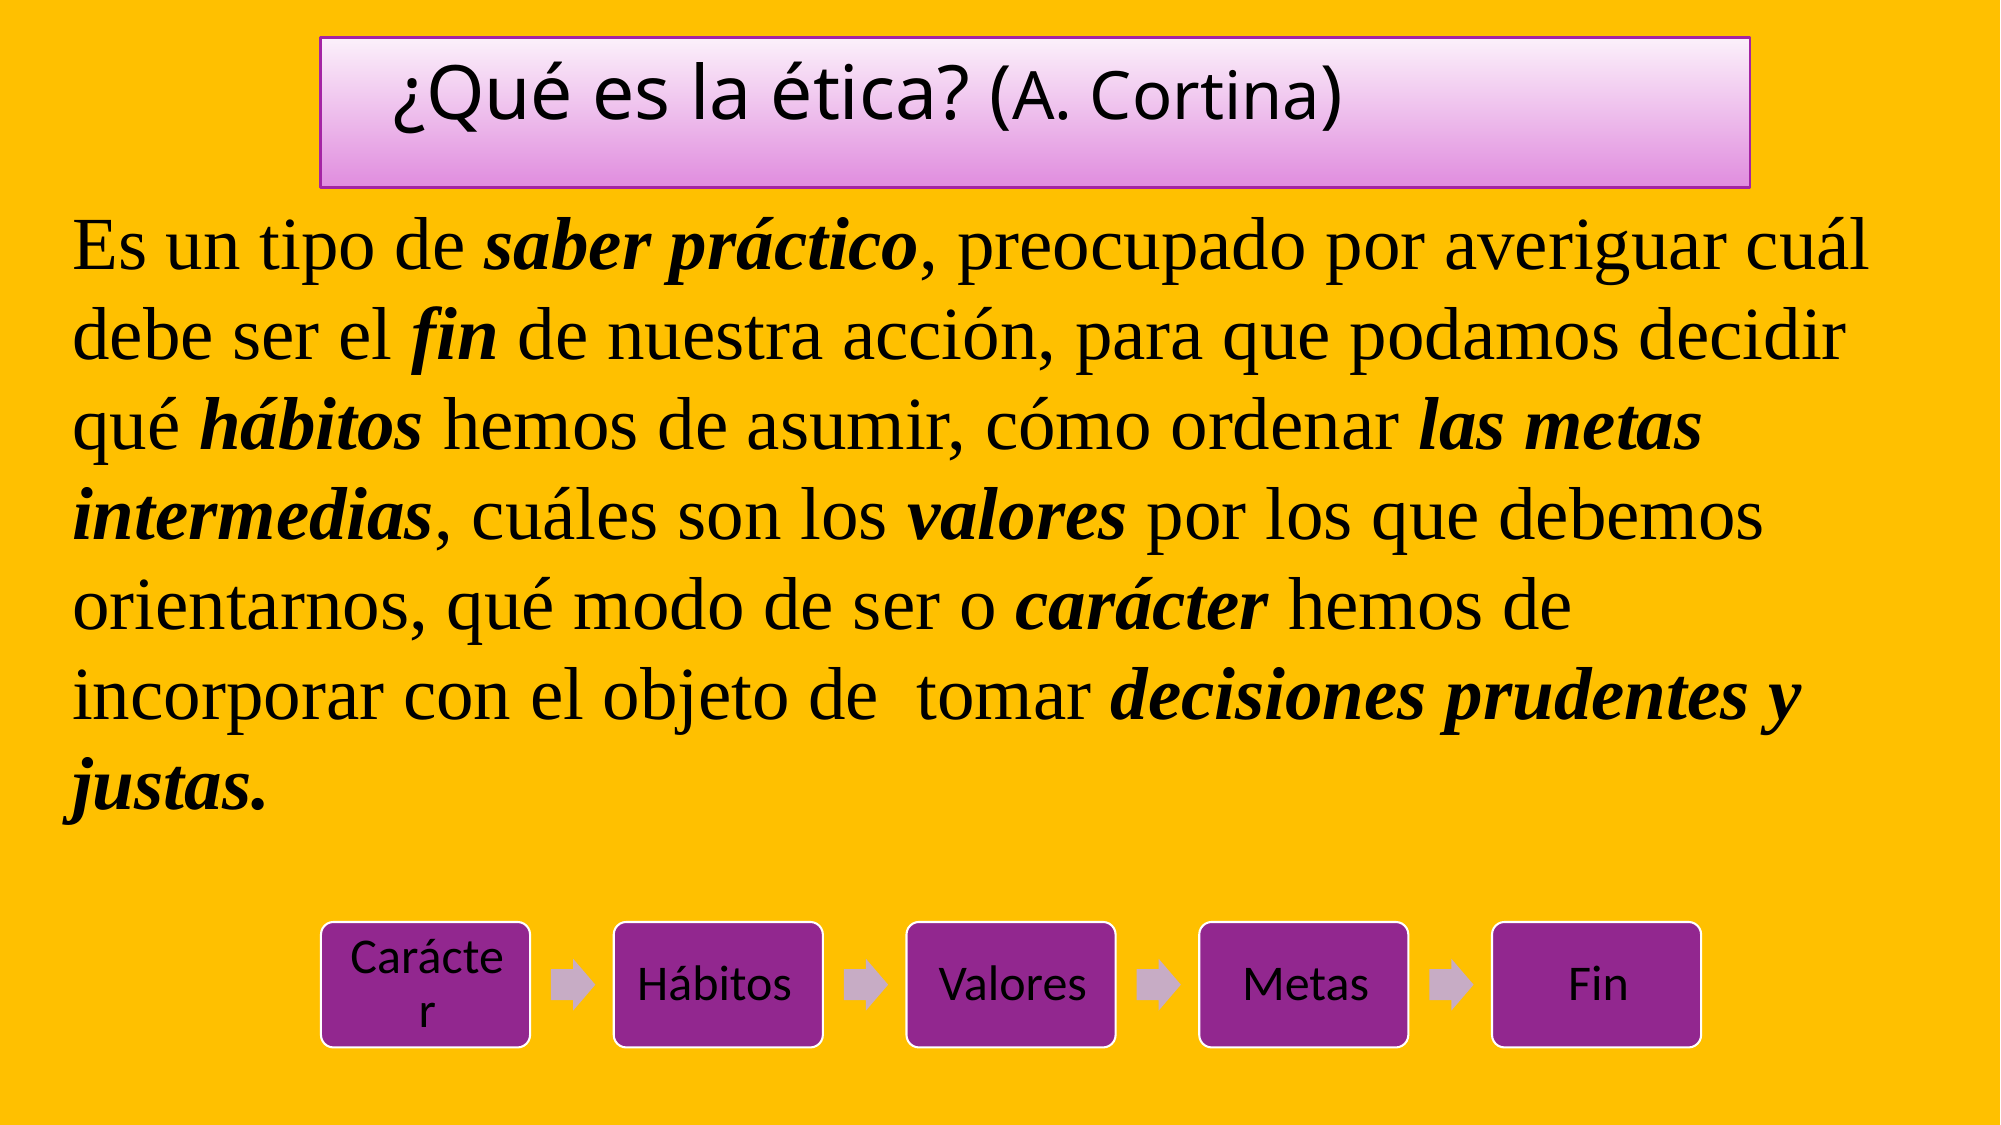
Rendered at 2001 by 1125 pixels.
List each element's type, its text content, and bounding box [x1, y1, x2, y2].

text_box ¿Qué es la ética? (A. Cortina) [320, 37, 1750, 187]
text_box Es un tipo de saber práctico, preocupado por averiguar cuál debe ser el fin de nuestra acción, para que podamos decidir qué hábitos hemos de asumir, cómo ordenar las metas intermedias, cuáles son los valores por los que debemos orientarnos, qué modo de ser o carácter hemos de incorporar con el objeto de tomar decisiones prudentes y justas. [57, 187, 1900, 833]
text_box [320, 817, 1702, 1125]
